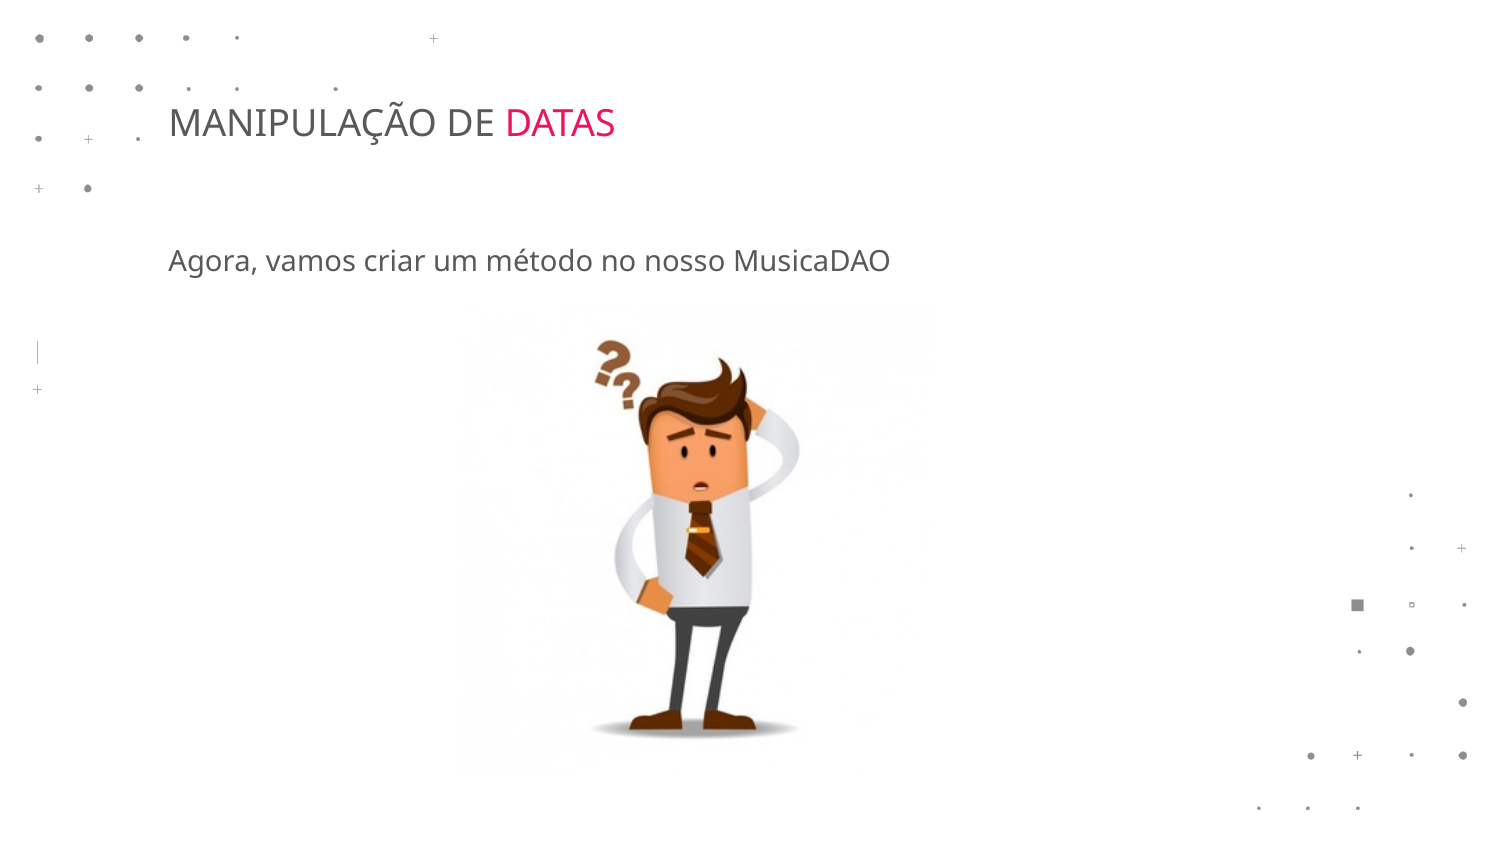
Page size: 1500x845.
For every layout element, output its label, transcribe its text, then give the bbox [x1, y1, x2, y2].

text_box Agora, vamos criar um método no nosso MusicaDAO [153, 217, 1322, 754]
text_box MANIPULAÇÃO DE DATAS [153, 91, 1347, 151]
picture [33, 34, 1467, 810]
